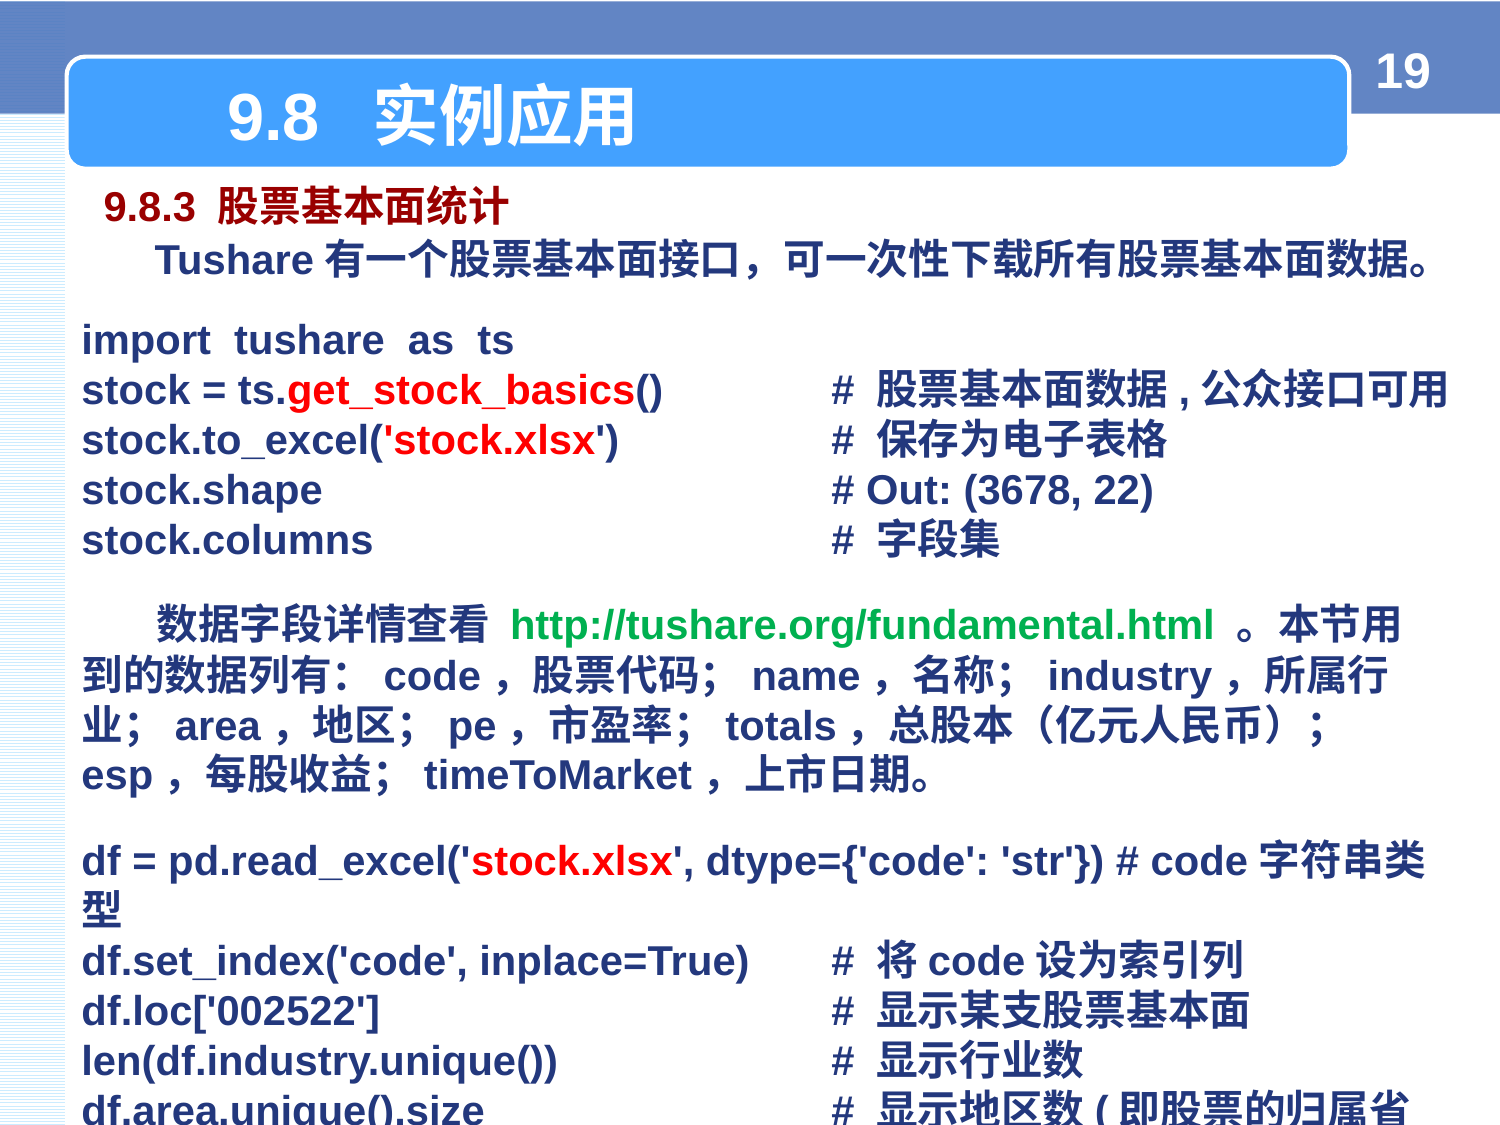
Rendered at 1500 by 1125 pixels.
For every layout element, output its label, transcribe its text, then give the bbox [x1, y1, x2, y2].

text_box 9.8 实例应用 [212, 66, 1288, 161]
text_box 19 [1335, 31, 1472, 138]
text_box 9.8.3 股票基本面统计 [88, 166, 916, 215]
text_box 数据字段详情查看 http://tushare.org/fundamental.html 。本节用到的数据列有：code，股票代码；name，名称；industry，所属行业；area，地区；pe，市盈率；totals，总股本（亿元人民币）；esp，每股收益；timeToMarket，上市日期。 [66, 590, 1447, 806]
text_box Tushare有一个股票基本面接口，可一次性下载所有股票基本面数据。 [64, 215, 1500, 291]
text_box df = pd.read_excel('stock.xlsx', dtype={'code': 'str'}) # code字符串类型 df.set_index('code', inplace=True) # 将code设为索引列 df.loc['002522'] # 显示某支股票基本面 len(df.industry.unique()) # 显示行业数 df.area.unique().size # 显示地区数(即股票的归属省份) [66, 826, 1473, 1125]
text_box import tushare as ts stock = ts.get_stock_basics() # 股票基本面数据,公众接口可用 stock.to_excel('stock.xlsx') # 保存为电子表格 stock.shape # Out: (3678, 22) stock.columns # 字段集 [66, 305, 1483, 570]
